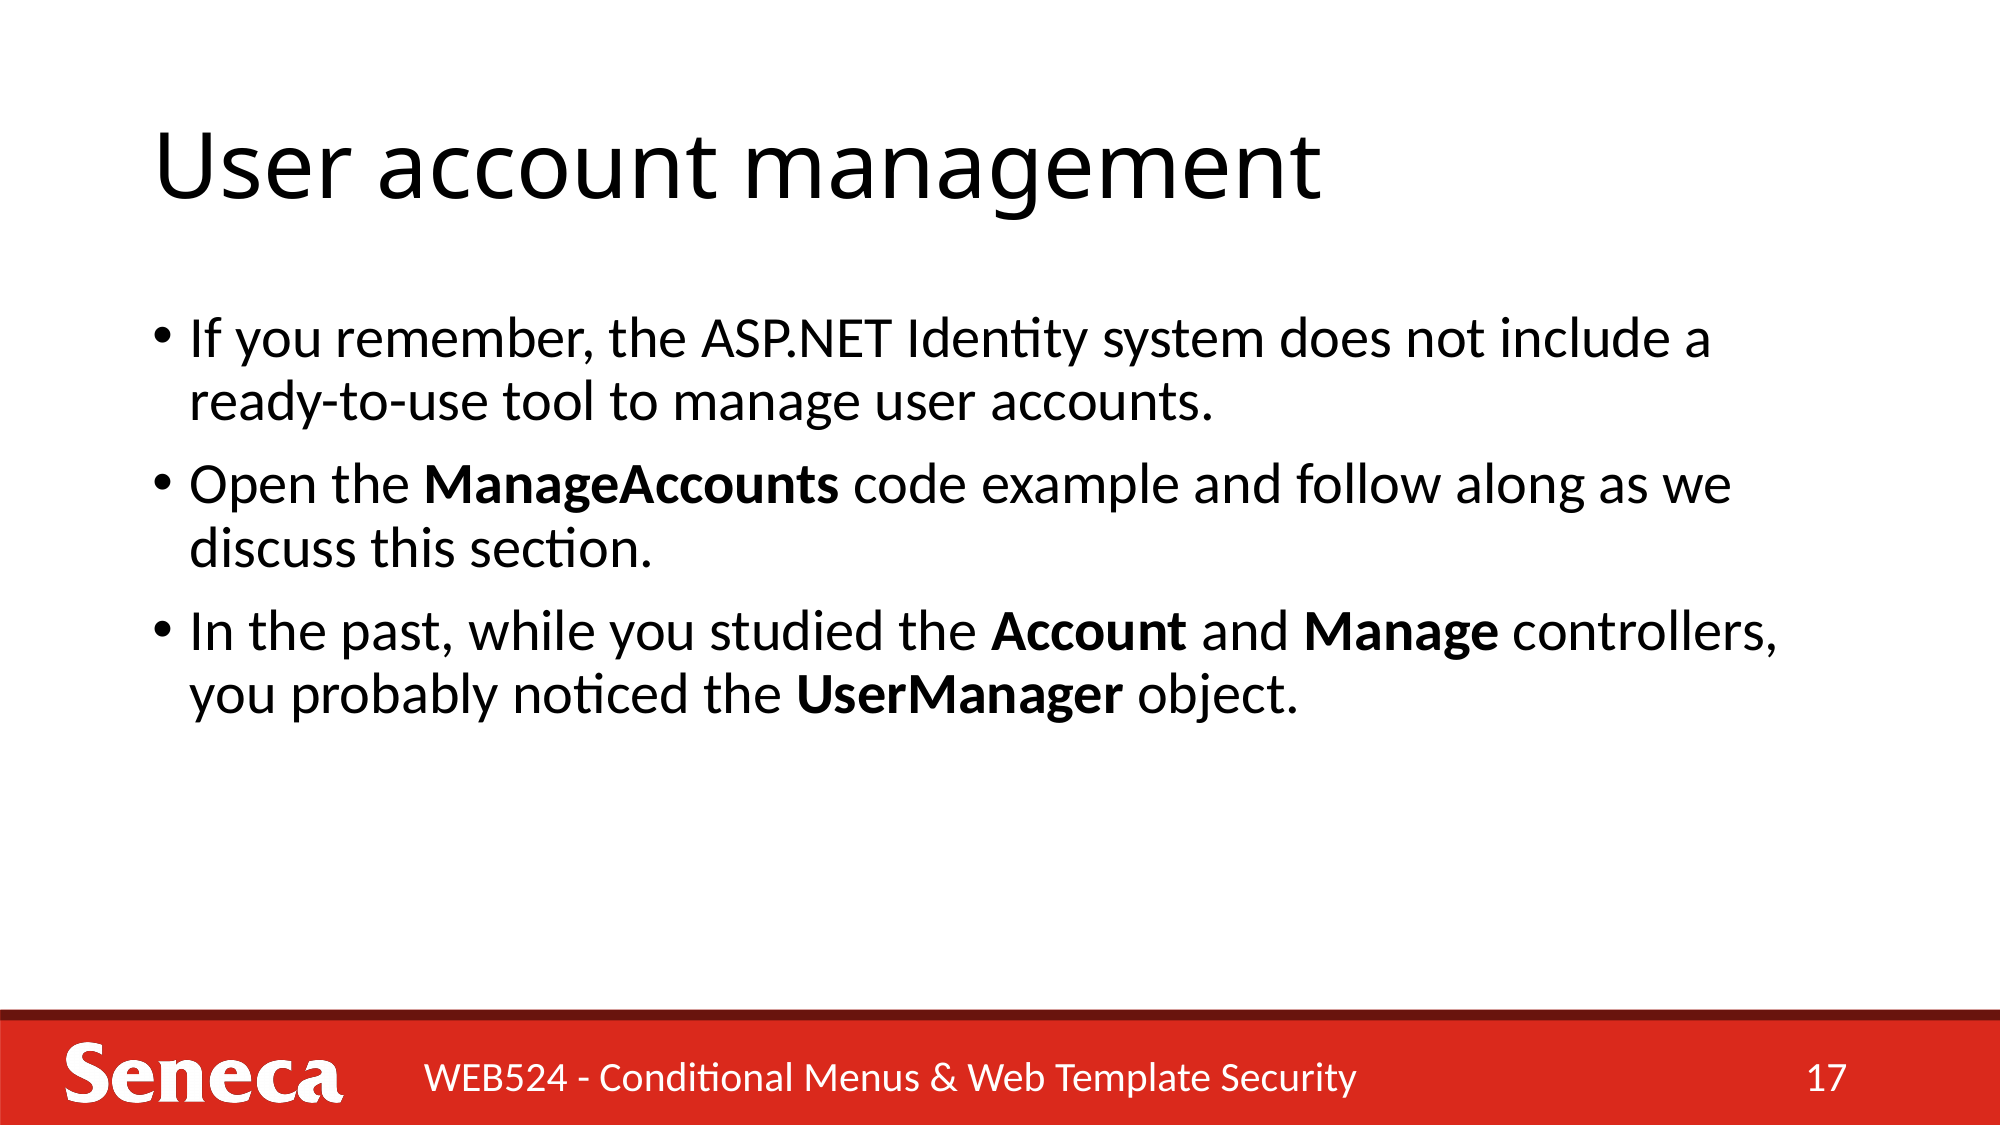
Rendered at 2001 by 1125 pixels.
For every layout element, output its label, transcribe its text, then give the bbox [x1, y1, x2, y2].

picture [65, 1042, 344, 1103]
footer WEB524 - Conditional Menus & Web Template Security [409, 1042, 1641, 1103]
slide_number 17 [1717, 1042, 1863, 1103]
title User account management [137, 59, 1863, 278]
list If you remember, the ASP.NET Identity system does not include a ready-to-use tool to manage user accounts. Open the ManageAccounts code example and follow along as we discuss this section. In the past, while you studied the Account and Manage controllers, you probably noticed the UserManager object. [137, 299, 1863, 988]
